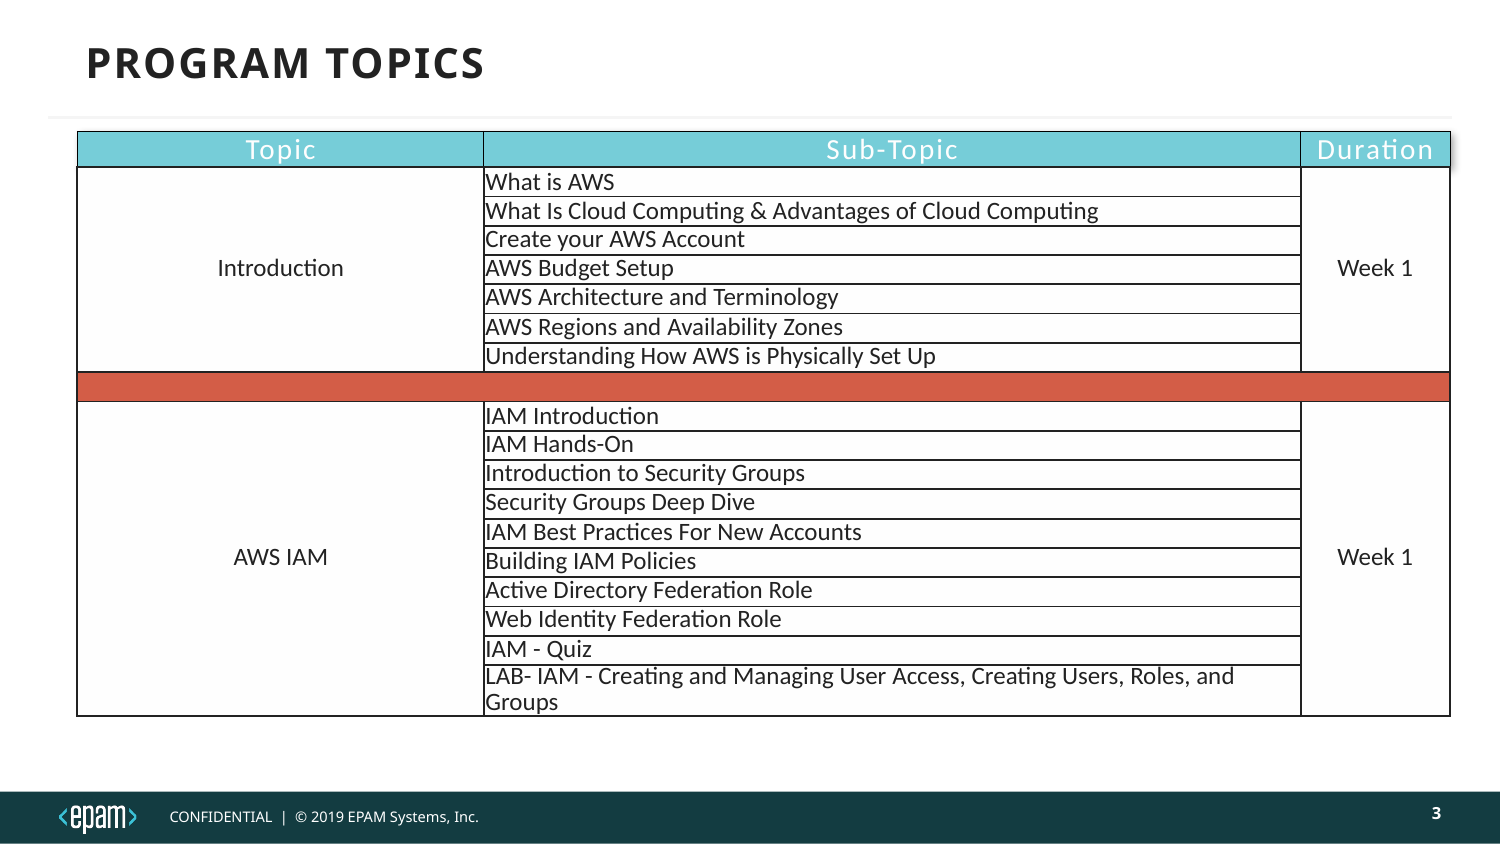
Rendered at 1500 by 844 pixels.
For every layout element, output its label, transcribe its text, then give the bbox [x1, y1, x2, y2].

slide_number 3 [1216, 791, 1442, 844]
table_cell LAB- IAM - Creating and Managing User Access, Creating Users, Roles, and Groups [485, 666, 1300, 715]
table_cell AWS IAM [78, 402, 483, 715]
table_header Introduction [78, 168, 483, 371]
table_cell AWS Budget Setup [485, 256, 1300, 283]
table_cell Create your AWS Account [485, 227, 1300, 254]
table_cell IAM - Quiz [485, 637, 1300, 664]
table_cell Active Directory Federation Role [485, 578, 1300, 606]
table_cell Building IAM Policies [485, 549, 1300, 576]
table_cell Understanding How AWS is Physically Set Up [485, 344, 1300, 371]
table_cell AWS Regions and Availability Zones [485, 314, 1300, 342]
table_cell AWS Architecture and Terminology [485, 285, 1300, 313]
table_header Sub-Topic [484, 132, 1300, 166]
table_cell Introduction to Security Groups [485, 461, 1300, 488]
table_cell Security Groups Deep Dive [485, 490, 1300, 518]
table_header Duration [1301, 132, 1450, 166]
table_header Topic [78, 132, 483, 166]
title Program topics [85, 37, 1468, 87]
table_header What is AWS [485, 168, 1300, 196]
table_cell Web Identity Federation Role [485, 607, 1300, 635]
table_header Week 1 [1302, 168, 1449, 371]
table_cell IAM Hands-On [485, 432, 1300, 459]
table_cell [78, 373, 1449, 401]
table_cell Week 1 [1302, 402, 1449, 715]
table_cell IAM Best Practices For New Accounts [485, 520, 1300, 547]
table_cell What Is Cloud Computing & Advantages of Cloud Computing [485, 197, 1300, 225]
table_cell IAM Introduction [485, 402, 1300, 430]
